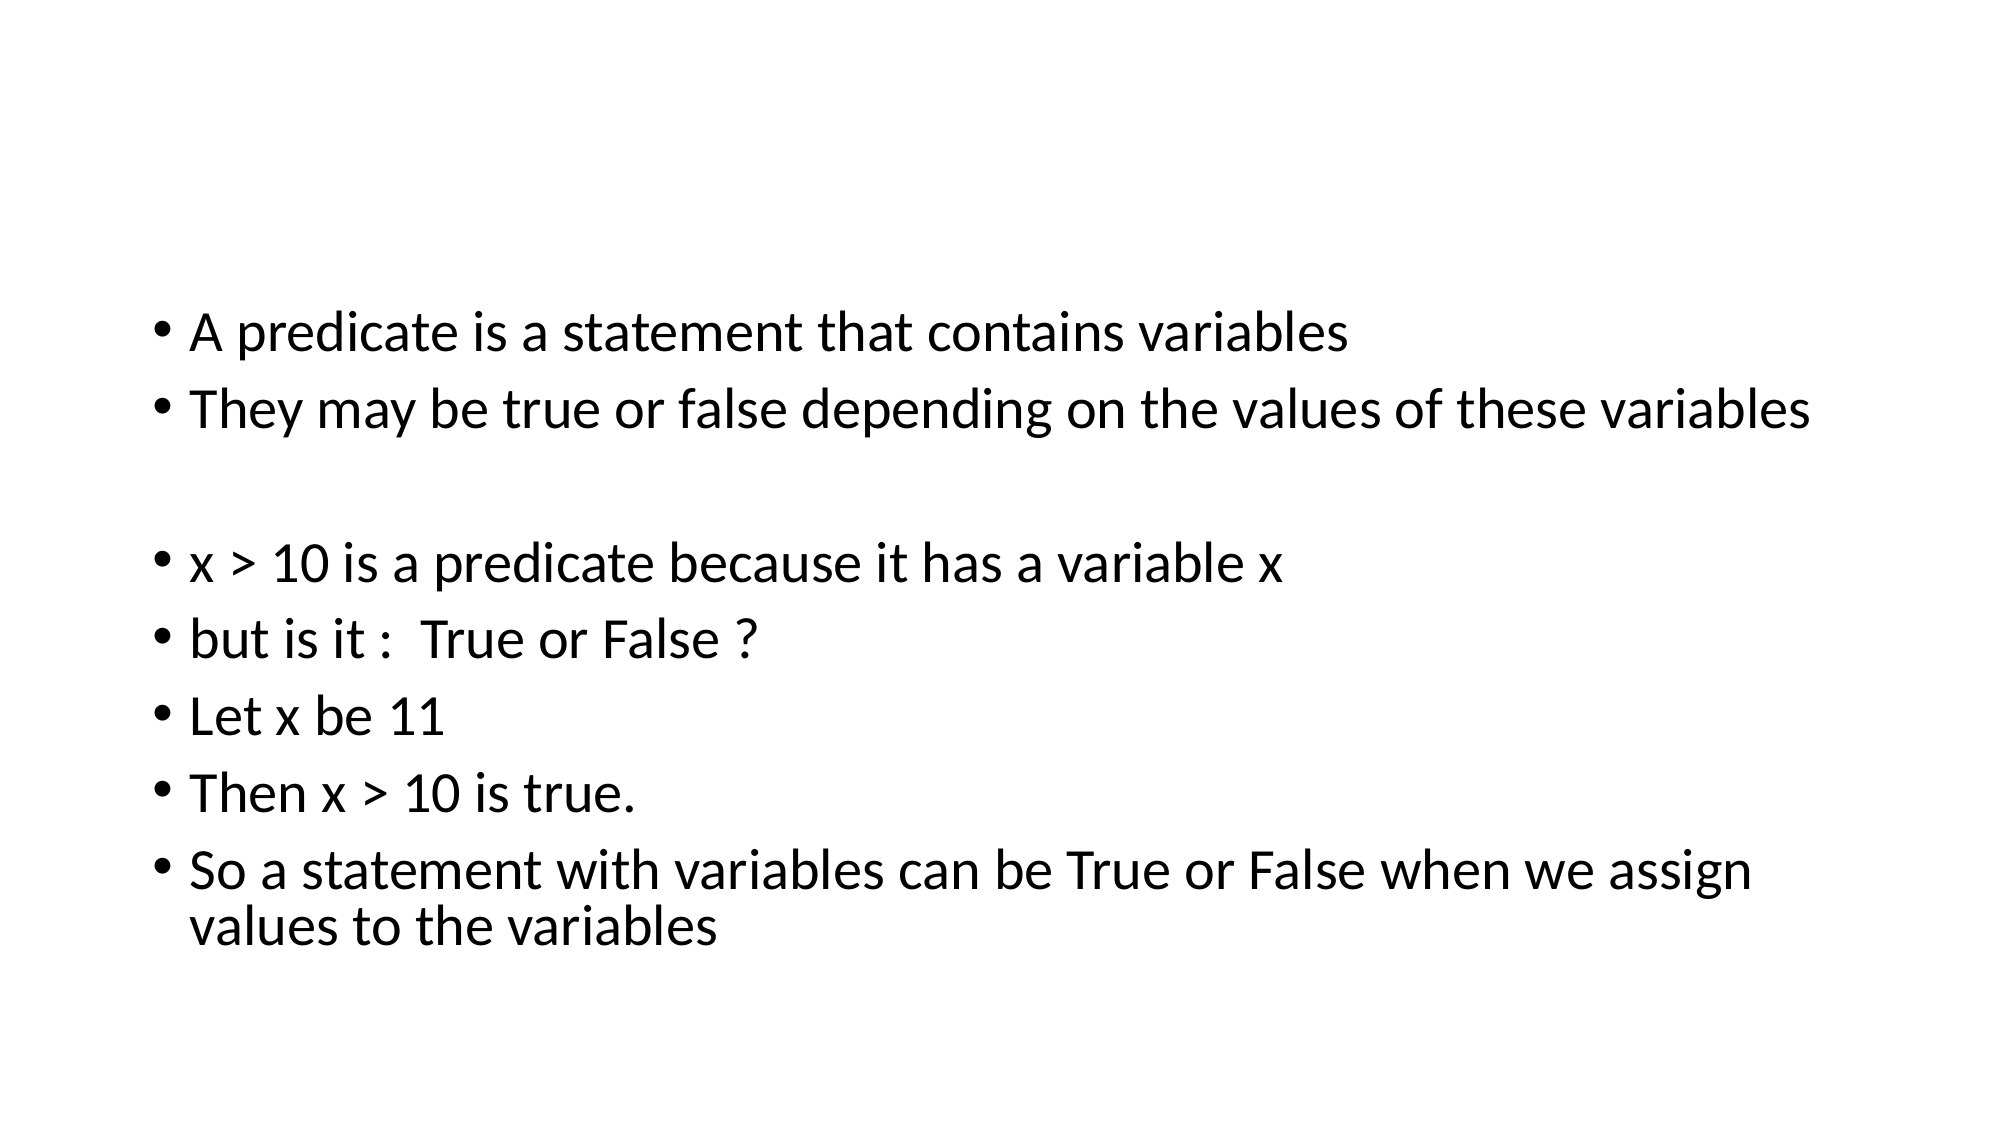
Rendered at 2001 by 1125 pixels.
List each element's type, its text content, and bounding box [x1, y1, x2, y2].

list A predicate is a statement that contains variables They may be true or false depending on the values of these variables x > 10 is a predicate because it has a variable x but is it : True or False ? Let x be 11 Then x > 10 is true. So a statement with variables can be True or False when we assign values to the variables [137, 299, 1863, 1014]
